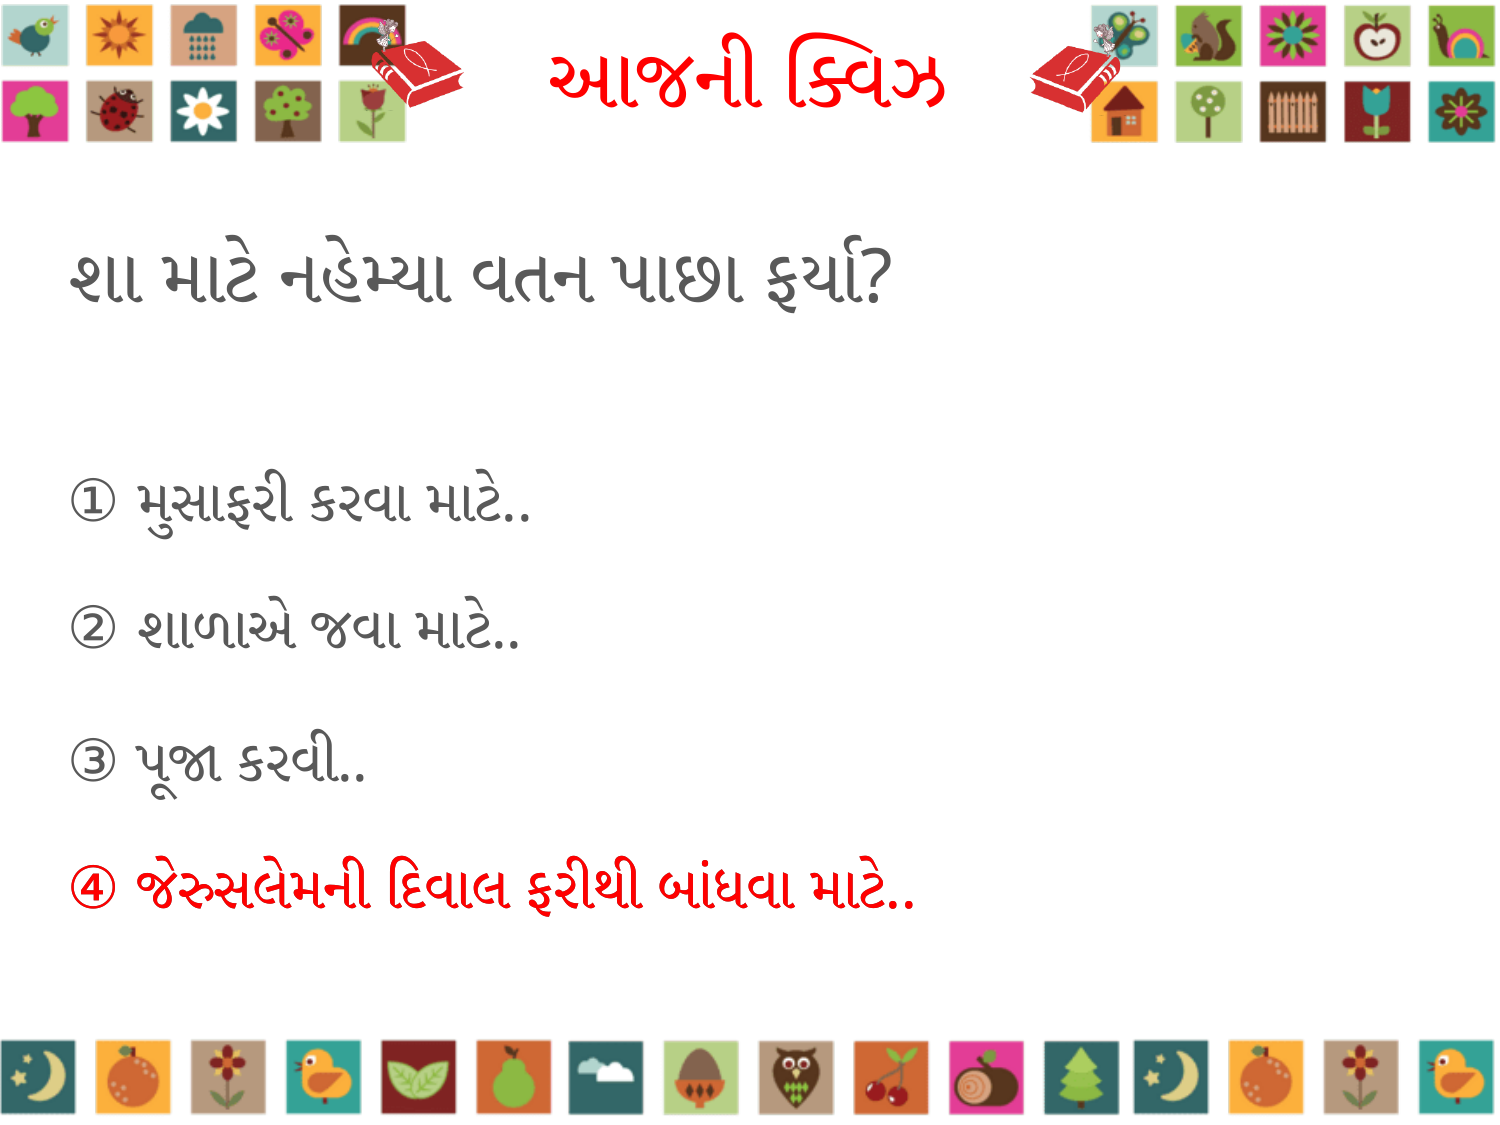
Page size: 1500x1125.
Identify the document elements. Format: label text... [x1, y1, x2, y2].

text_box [0, 1028, 1500, 1118]
text_box ① મુસાફરી કરવા માટે.. [53, 456, 1436, 541]
picture [998, 3, 1500, 150]
text_box ③ પૂજા કરવી.. [53, 716, 1483, 801]
text_box આજની ક્વિઝ [425, 16, 1078, 131]
text_box ② શાળાએ જવા માટે.. [53, 582, 1436, 668]
text_box શા માટે નહેમ્યા વતન પાછા ફર્યા? [53, 219, 1436, 325]
text_box ④ જેરુસલેમની દિવાલ ફરીથી બાંધવા માટે.. [53, 842, 1483, 928]
picture [0, 3, 496, 150]
